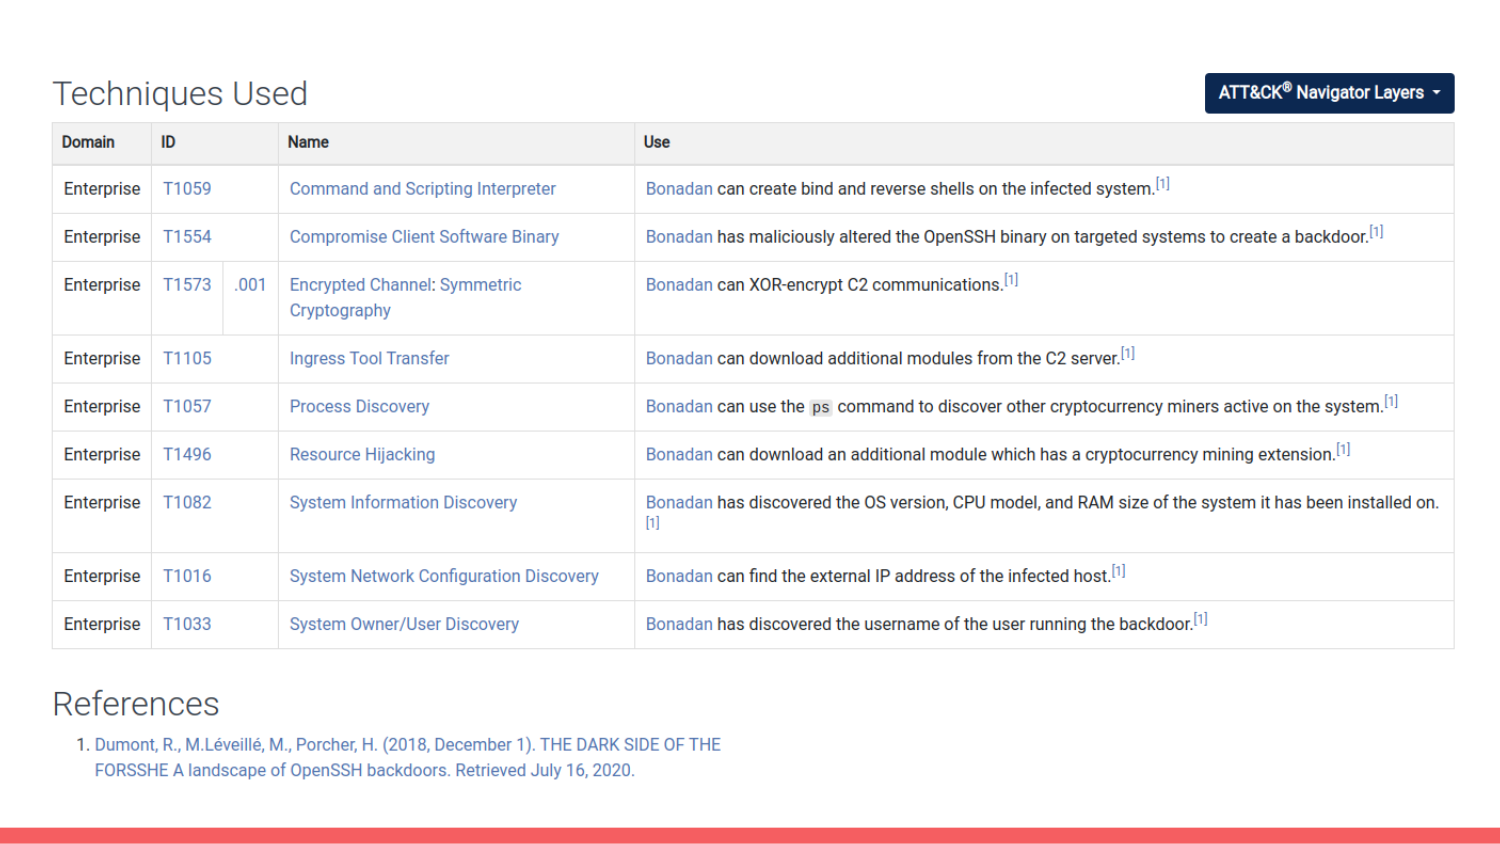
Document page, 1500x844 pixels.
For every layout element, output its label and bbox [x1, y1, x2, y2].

picture [24, 55, 1476, 788]
